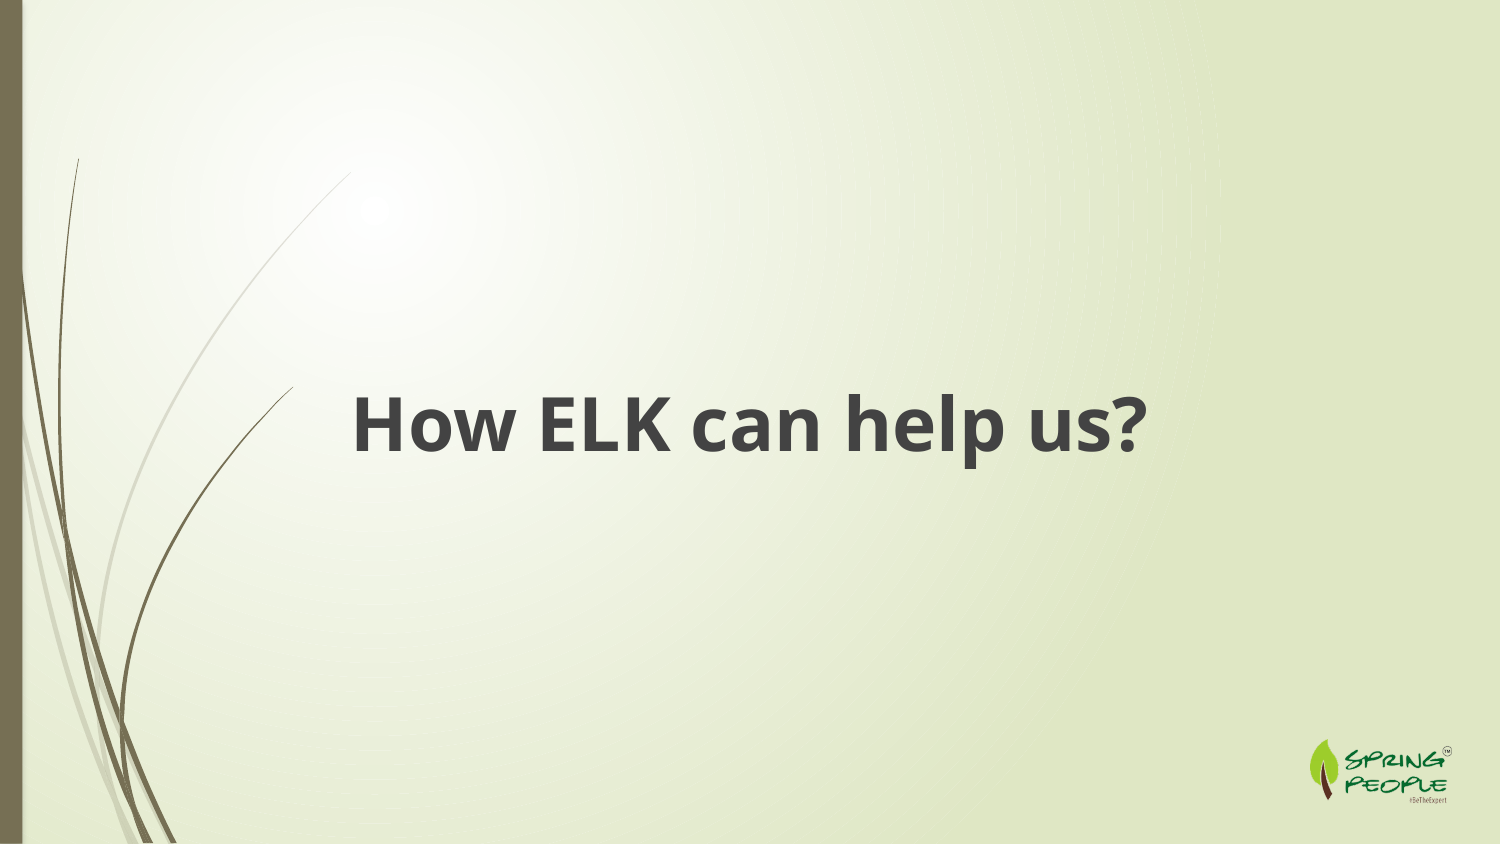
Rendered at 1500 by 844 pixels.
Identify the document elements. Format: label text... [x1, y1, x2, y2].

picture [1309, 738, 1453, 805]
title How ELK can help us? [51, 352, 1449, 491]
